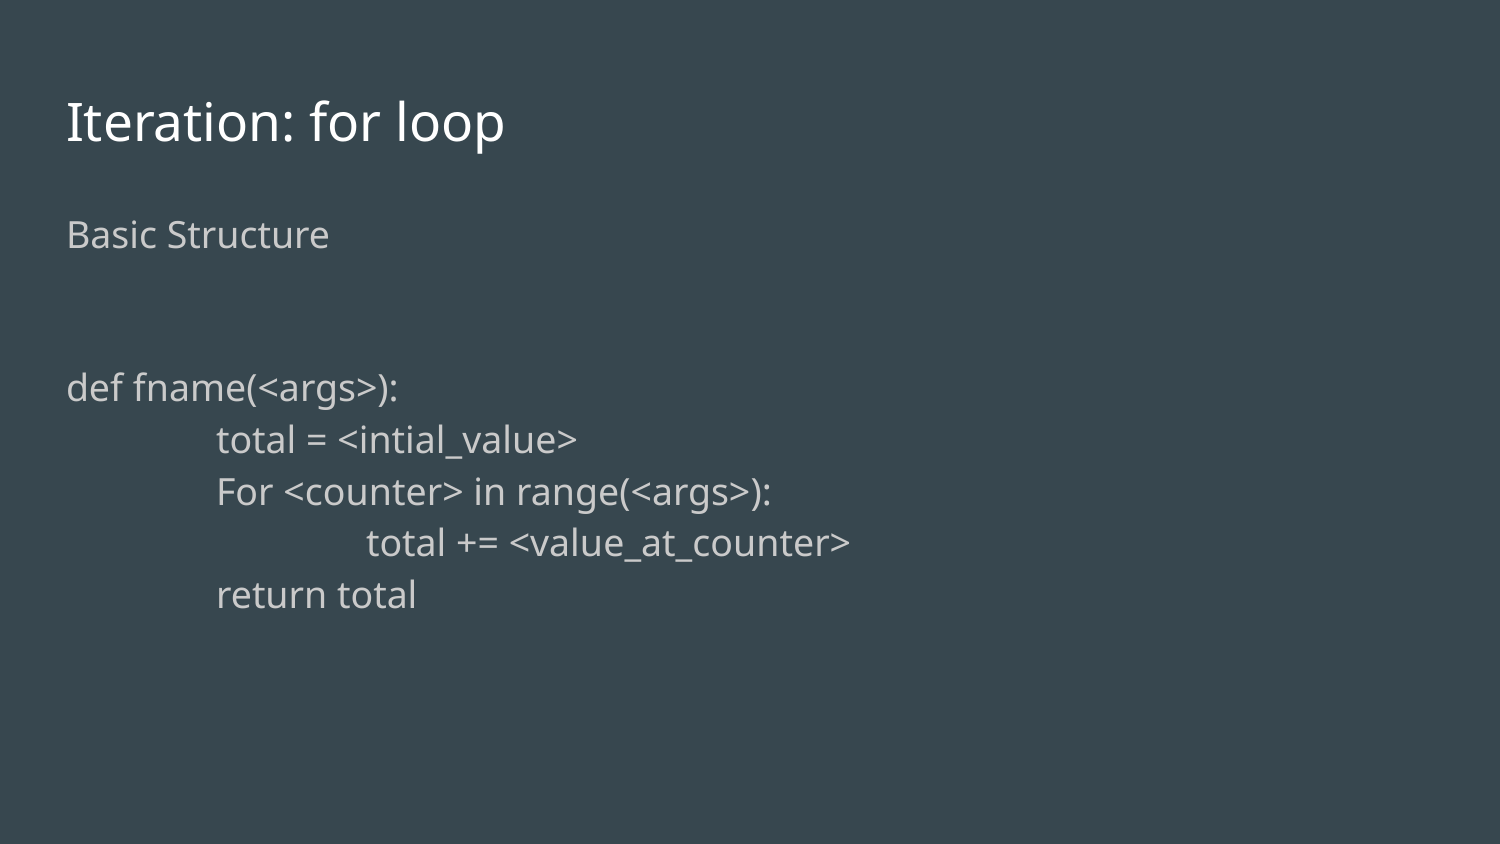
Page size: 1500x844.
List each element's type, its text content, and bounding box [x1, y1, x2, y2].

title Iteration: for loop [51, 72, 1449, 167]
list Basic Structure def fname(<args>): total = <intial_value> For <counter> in range(<args>): total += <value_at_counter> return total [51, 189, 1449, 750]
